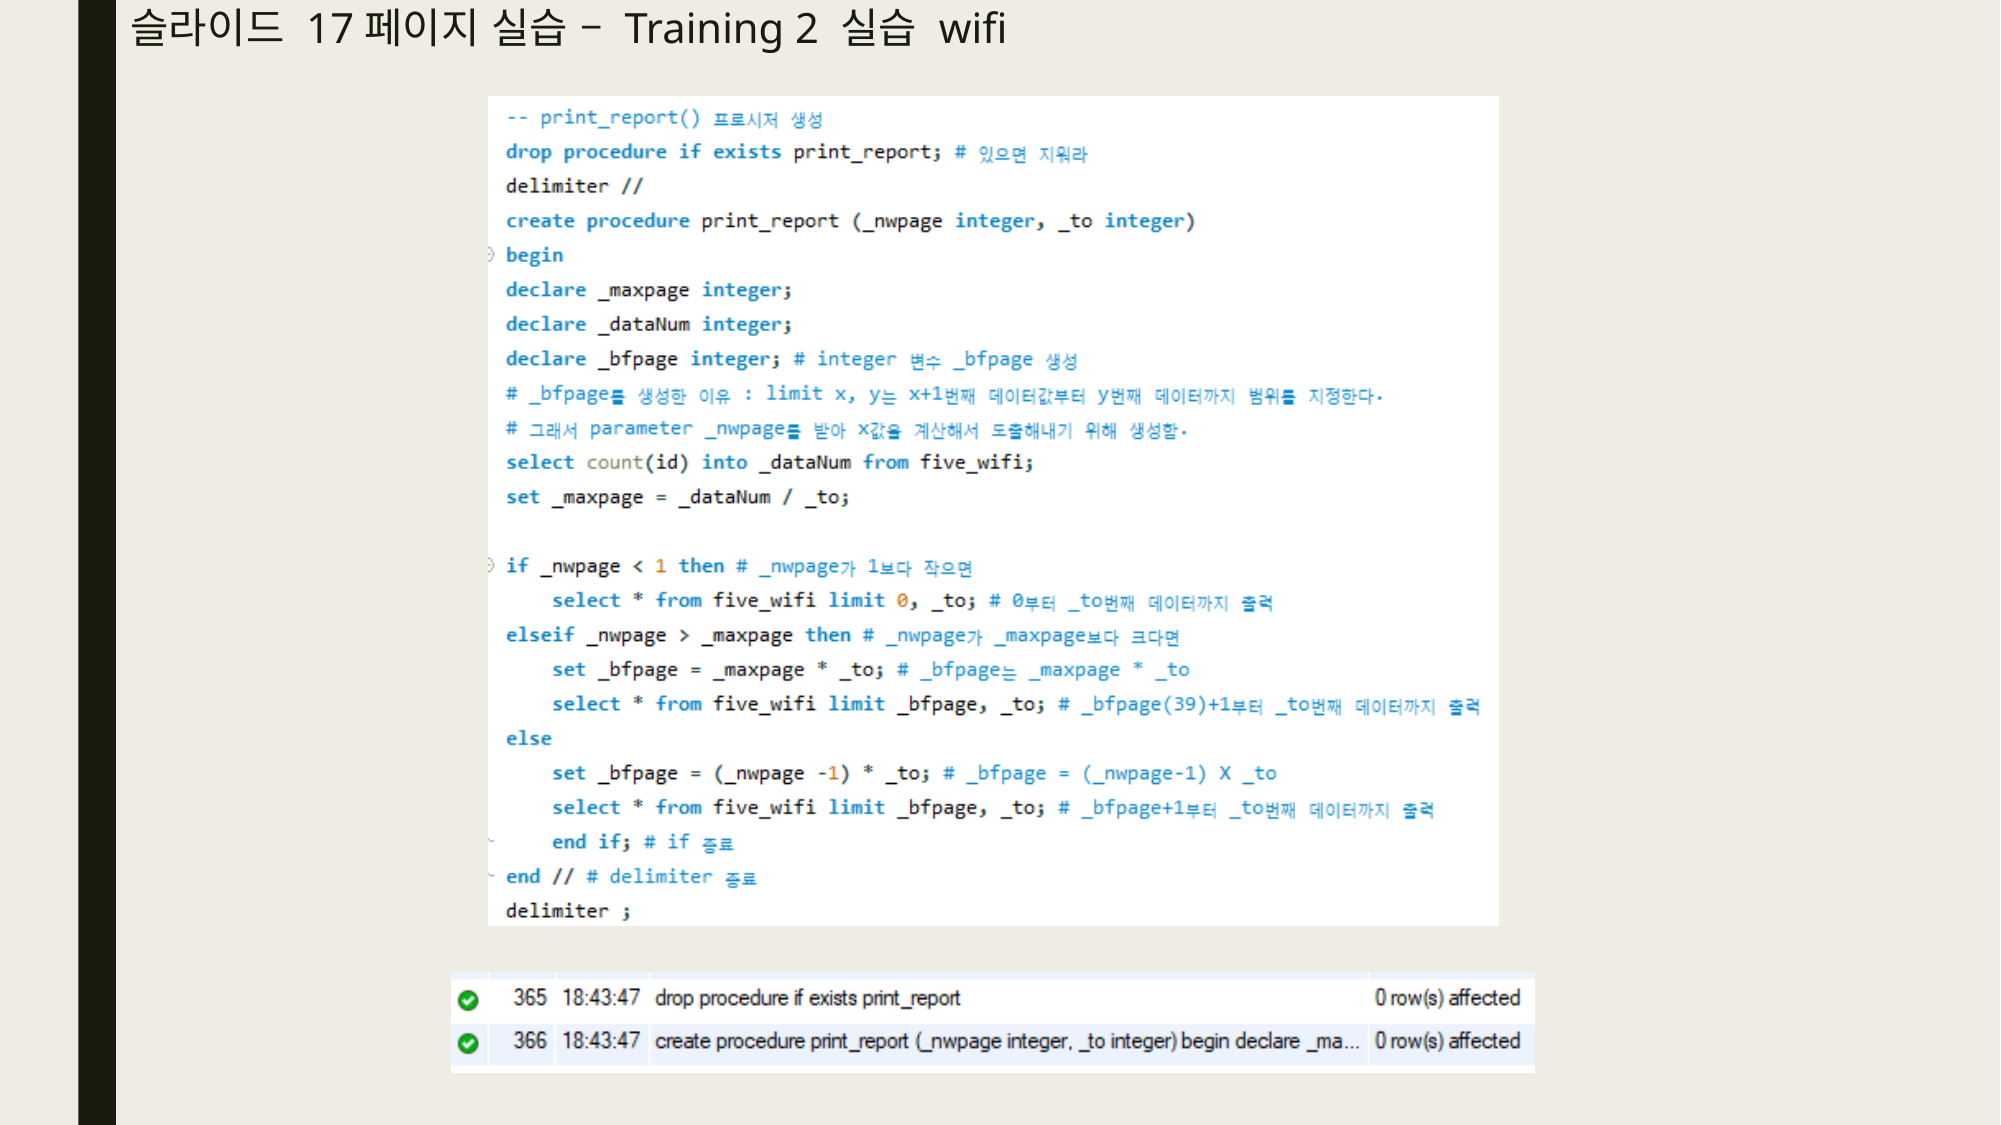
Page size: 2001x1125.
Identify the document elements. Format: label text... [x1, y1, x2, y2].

title 슬라이드 17페이지 실습 – Training 2 실습 wifi [115, 0, 1691, 79]
picture [488, 96, 1499, 926]
picture [451, 972, 1535, 1073]
